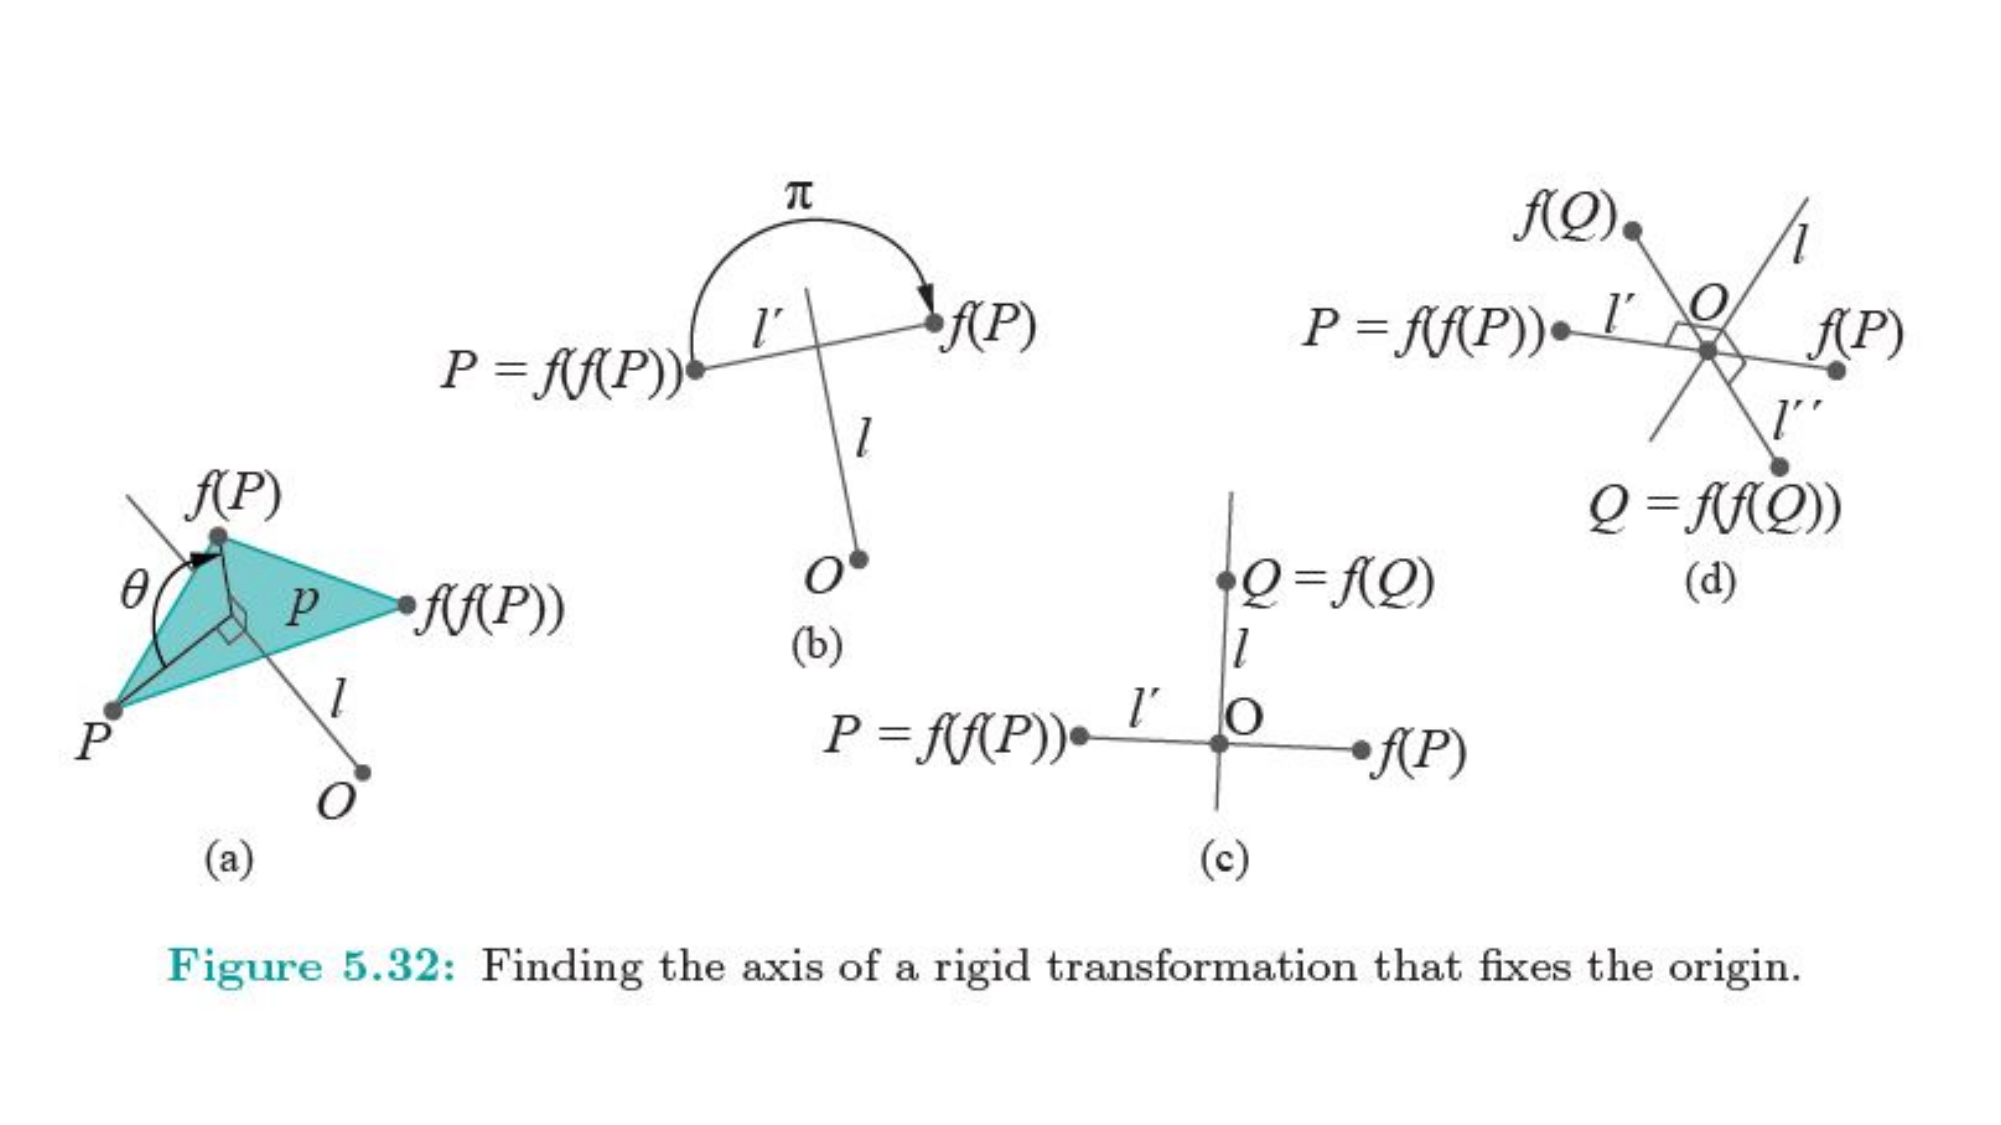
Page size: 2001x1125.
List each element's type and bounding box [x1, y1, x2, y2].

picture [0, 113, 2000, 1011]
